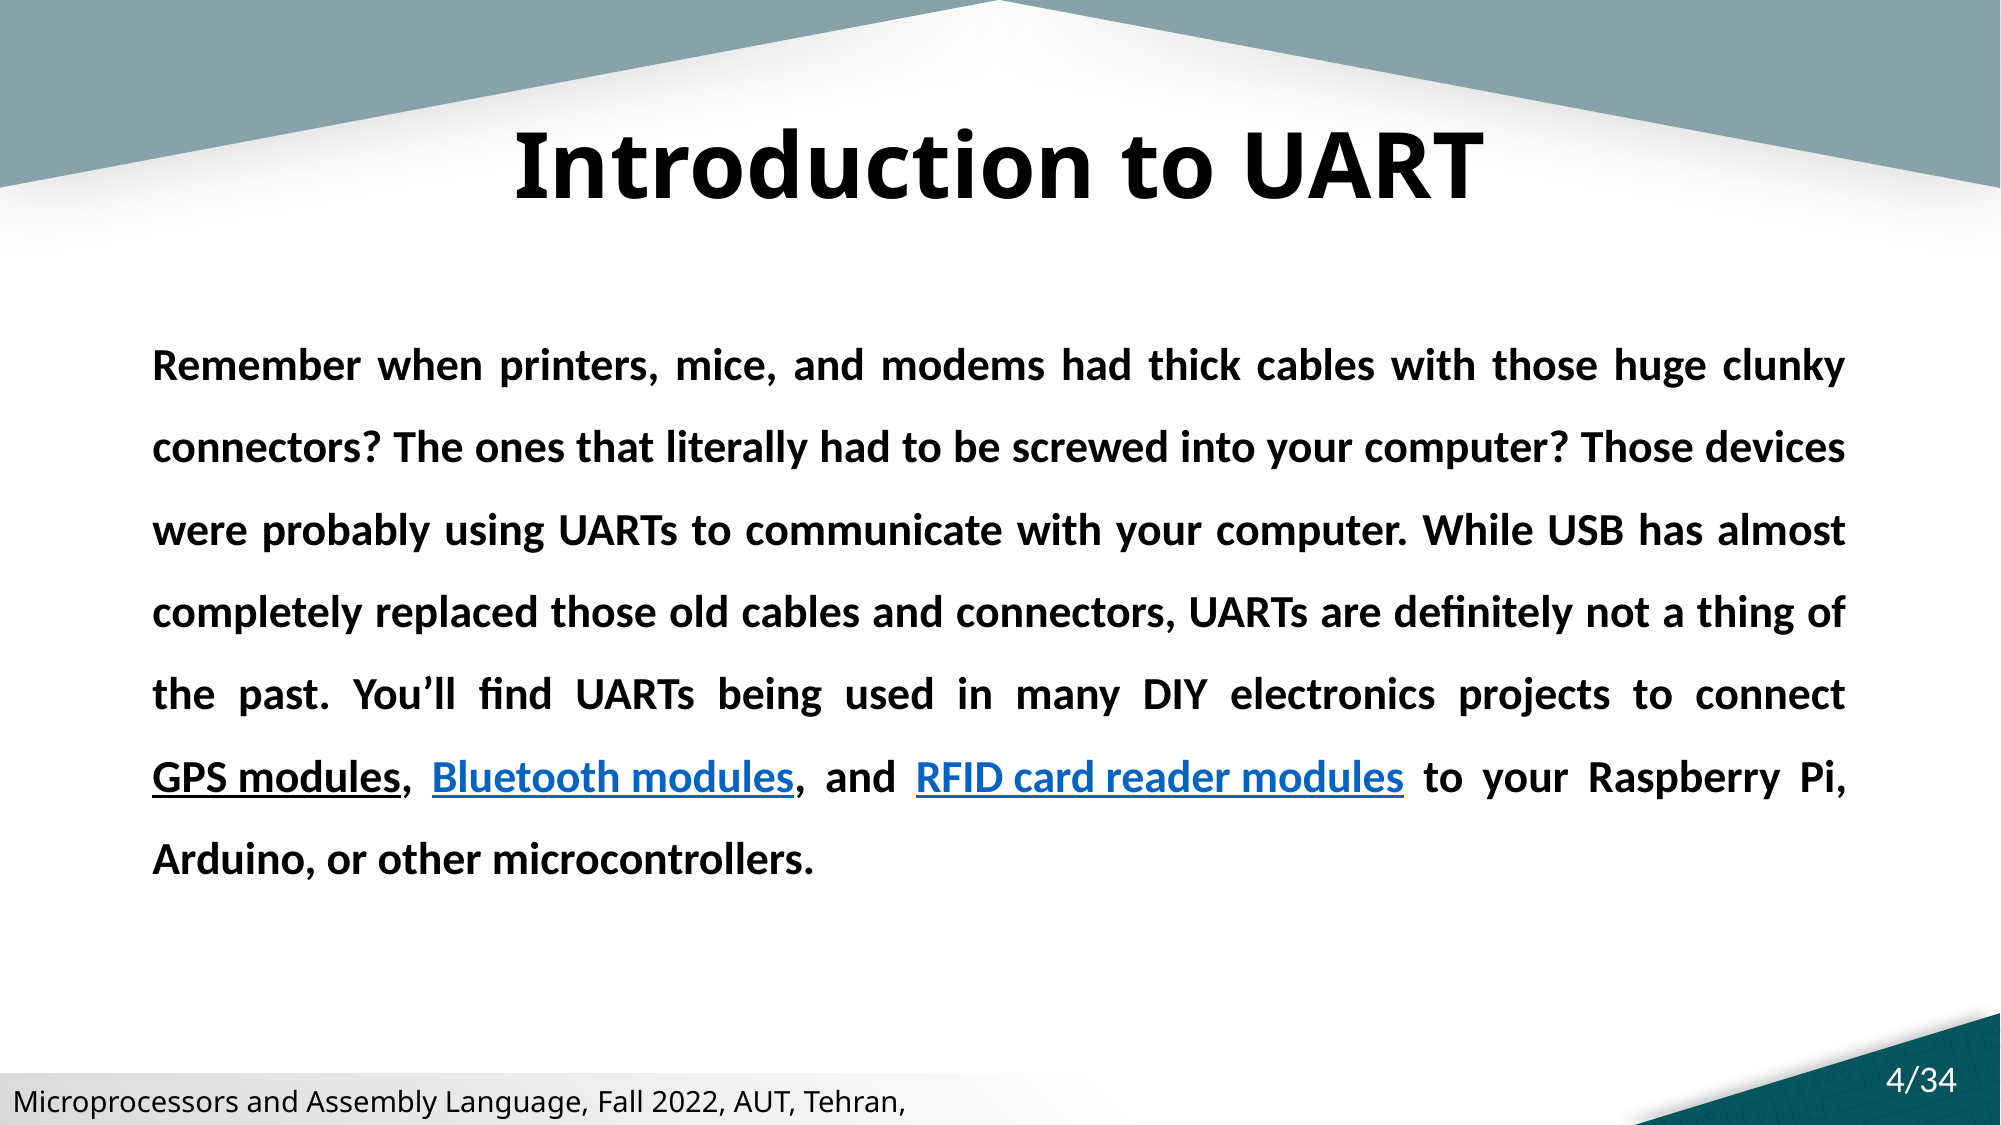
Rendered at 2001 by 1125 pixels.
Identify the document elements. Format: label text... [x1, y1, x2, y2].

title Introduction to UART [137, 59, 1863, 278]
list Remember when printers, mice, and modems had thick cables with those huge clunky connectors? The ones that literally had to be screwed into your computer? Those devices were probably using UARTs to communicate with your computer. While USB has almost completely replaced those old cables and connectors, UARTs are definitely not a thing of the past. You’ll find UARTs being used in many DIY electronics projects to connect GPS modules, Bluetooth modules, and RFID card reader modules to your Raspberry Pi, Arduino, or other microcontrollers. [137, 299, 1863, 1014]
slide_number 4/34 [1522, 1047, 1973, 1108]
